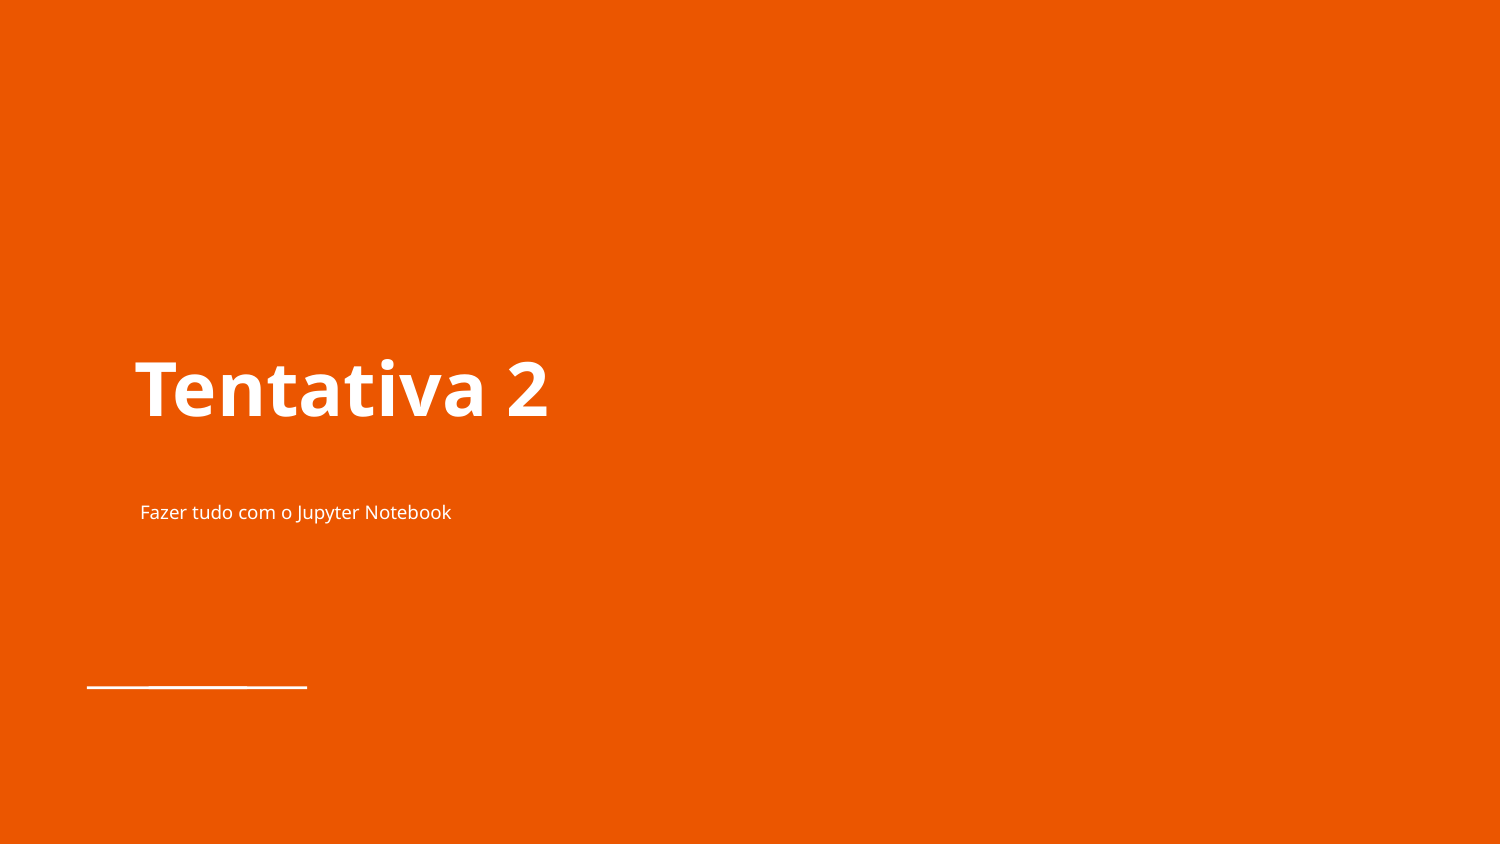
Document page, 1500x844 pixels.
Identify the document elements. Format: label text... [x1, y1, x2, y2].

text_box Fazer tudo com o Jupyter Notebook [125, 484, 945, 537]
title Tentativa 2 [119, 141, 1272, 632]
